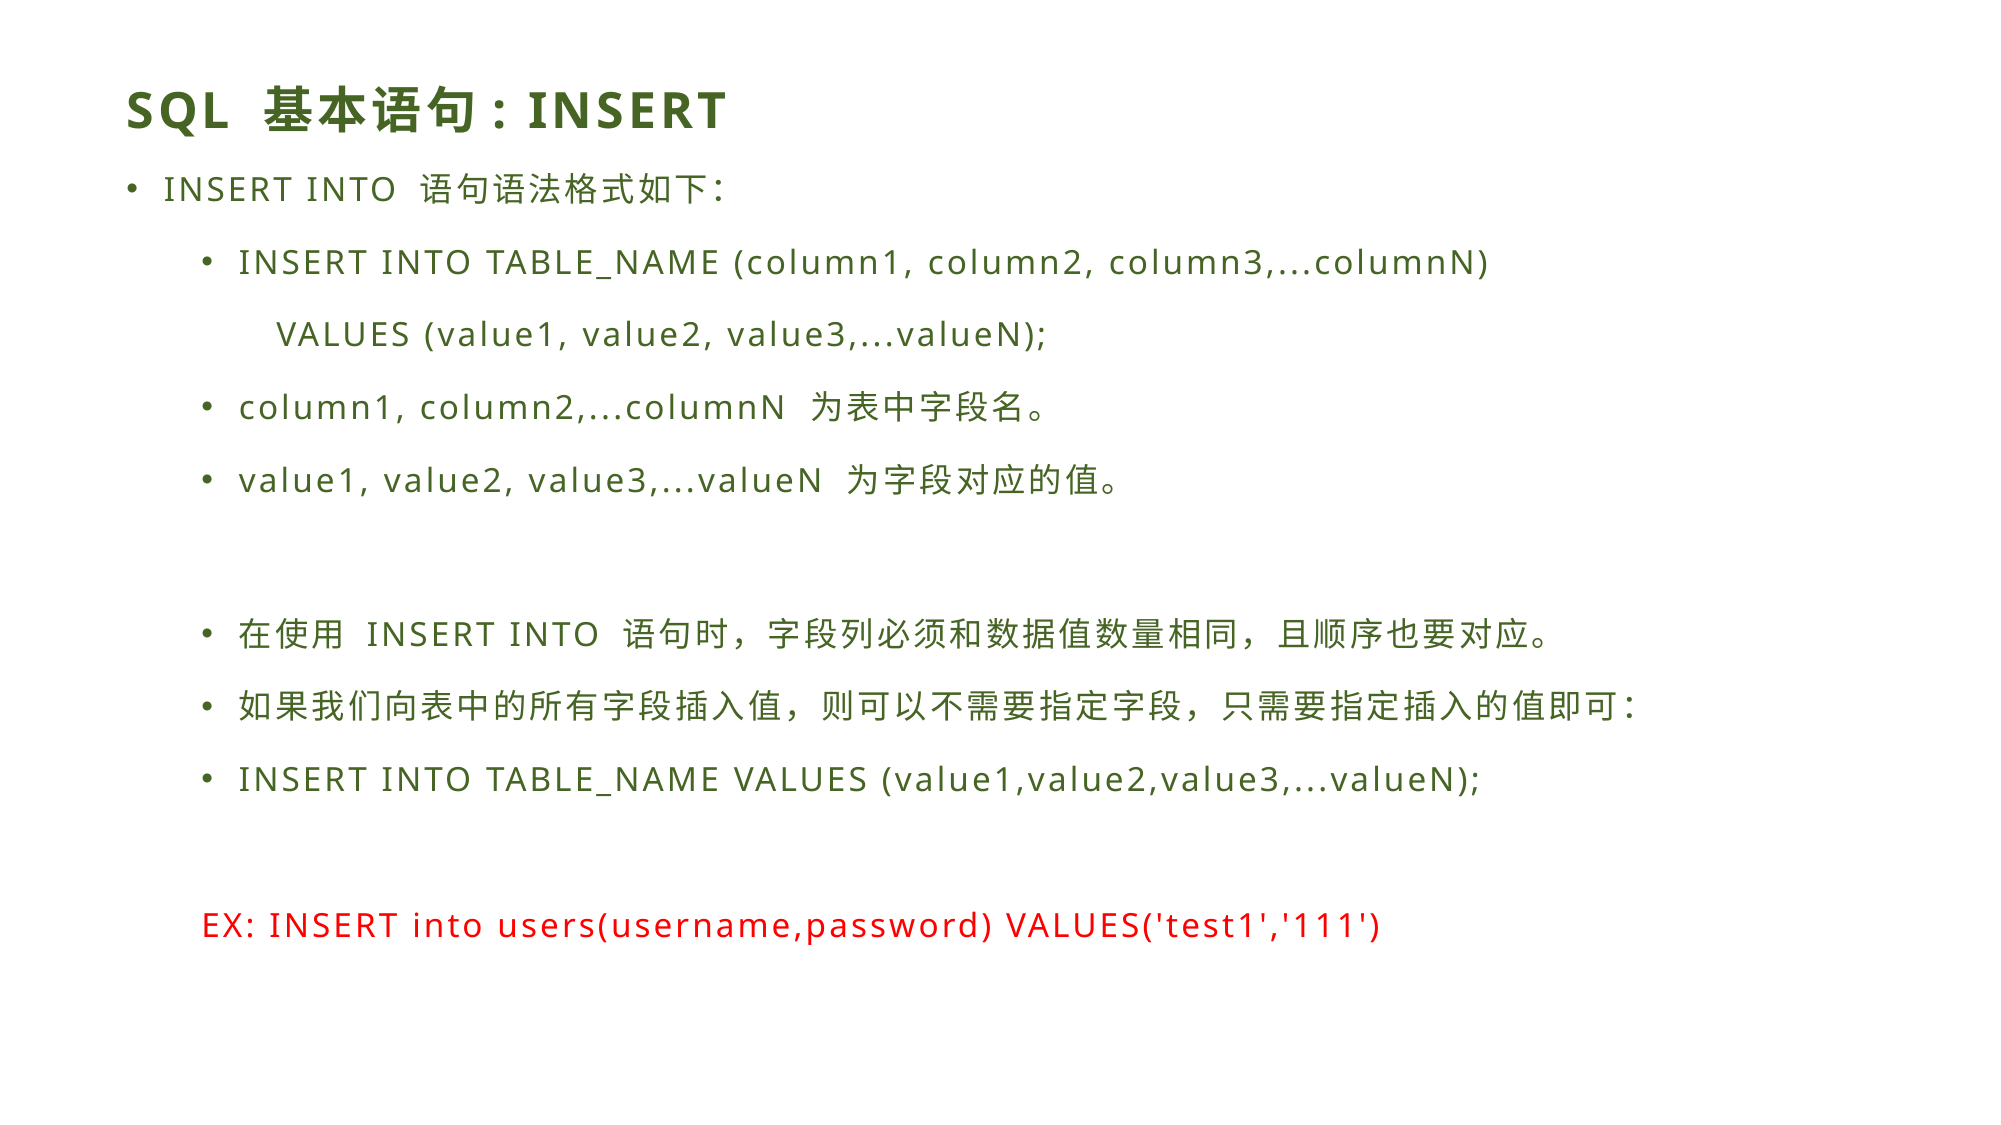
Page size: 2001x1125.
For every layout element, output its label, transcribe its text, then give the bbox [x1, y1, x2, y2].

list INSERT INTO 语句语法格式如下： INSERT INTO TABLE_NAME (column1, column2, column3,...columnN) VALUES (value1, value2, value3,...valueN); column1, column2,...columnN 为表中字段名。 value1, value2, value3,...valueN 为字段对应的值。 在使用 INSERT INTO 语句时，字段列必须和数据值数量相同，且顺序也要对应。 如果我们向表中的所有字段插入值，则可以不需要指定字段，只需要指定插入的值即可： INSERT INTO TABLE_NAME VALUES (value1,value2,value3,...valueN); EX: INSERT into users(username,password) VALUES('test1','111') [109, 156, 1891, 1041]
title SQL 基本语句: INSERT [109, 72, 1891, 146]
